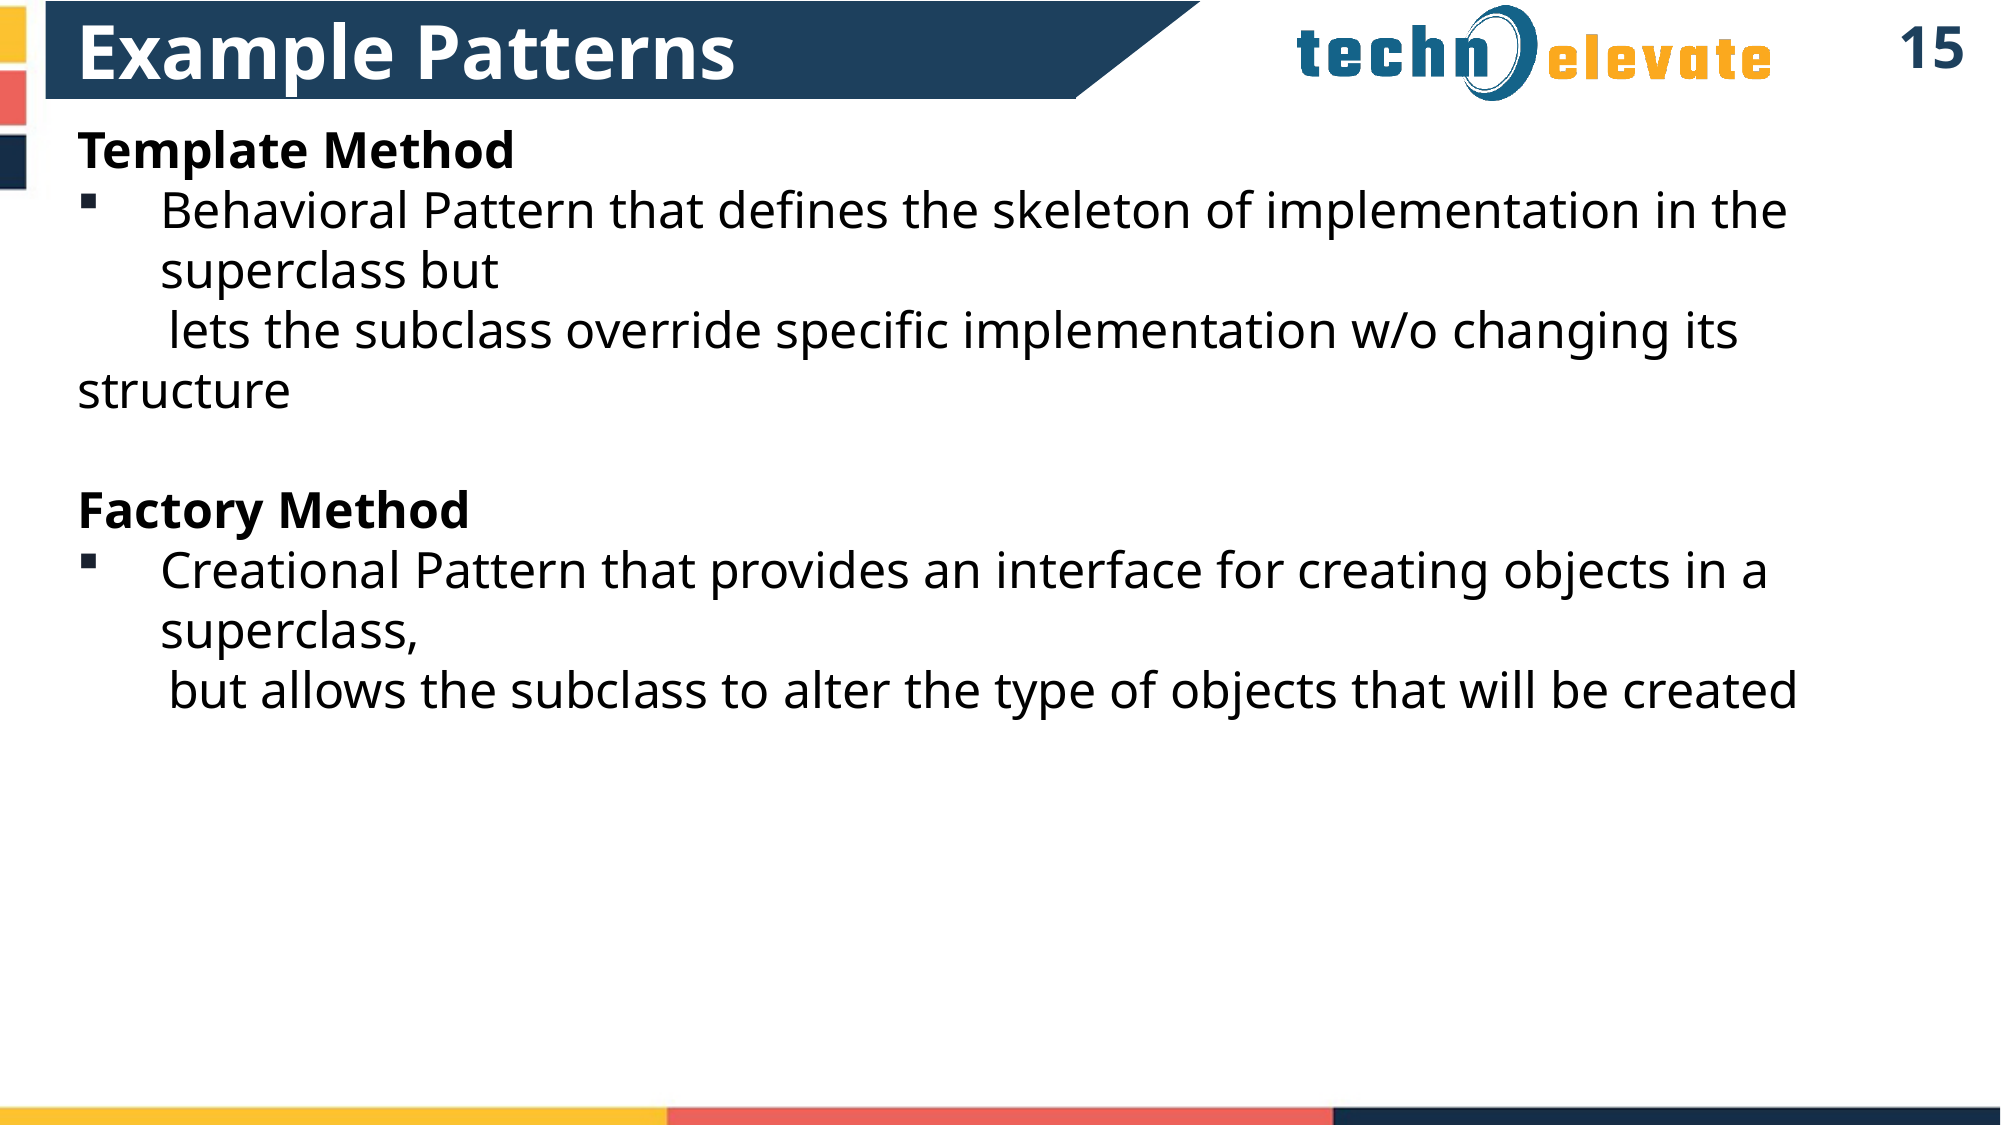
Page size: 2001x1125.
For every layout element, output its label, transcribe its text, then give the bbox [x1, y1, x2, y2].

list Example Patterns [45, 0, 1055, 99]
list Template Method Behavioral Pattern that defines the skeleton of implementation in the superclass but lets the subclass override specific implementation w/o changing its structure Factory Method Creational Pattern that provides an interface for creating objects in a superclass, but allows the subclass to alter the type of objects that will be created [45, 110, 1976, 1091]
slide_number 14 [1865, 15, 1999, 84]
picture [0, 0, 2001, 1125]
